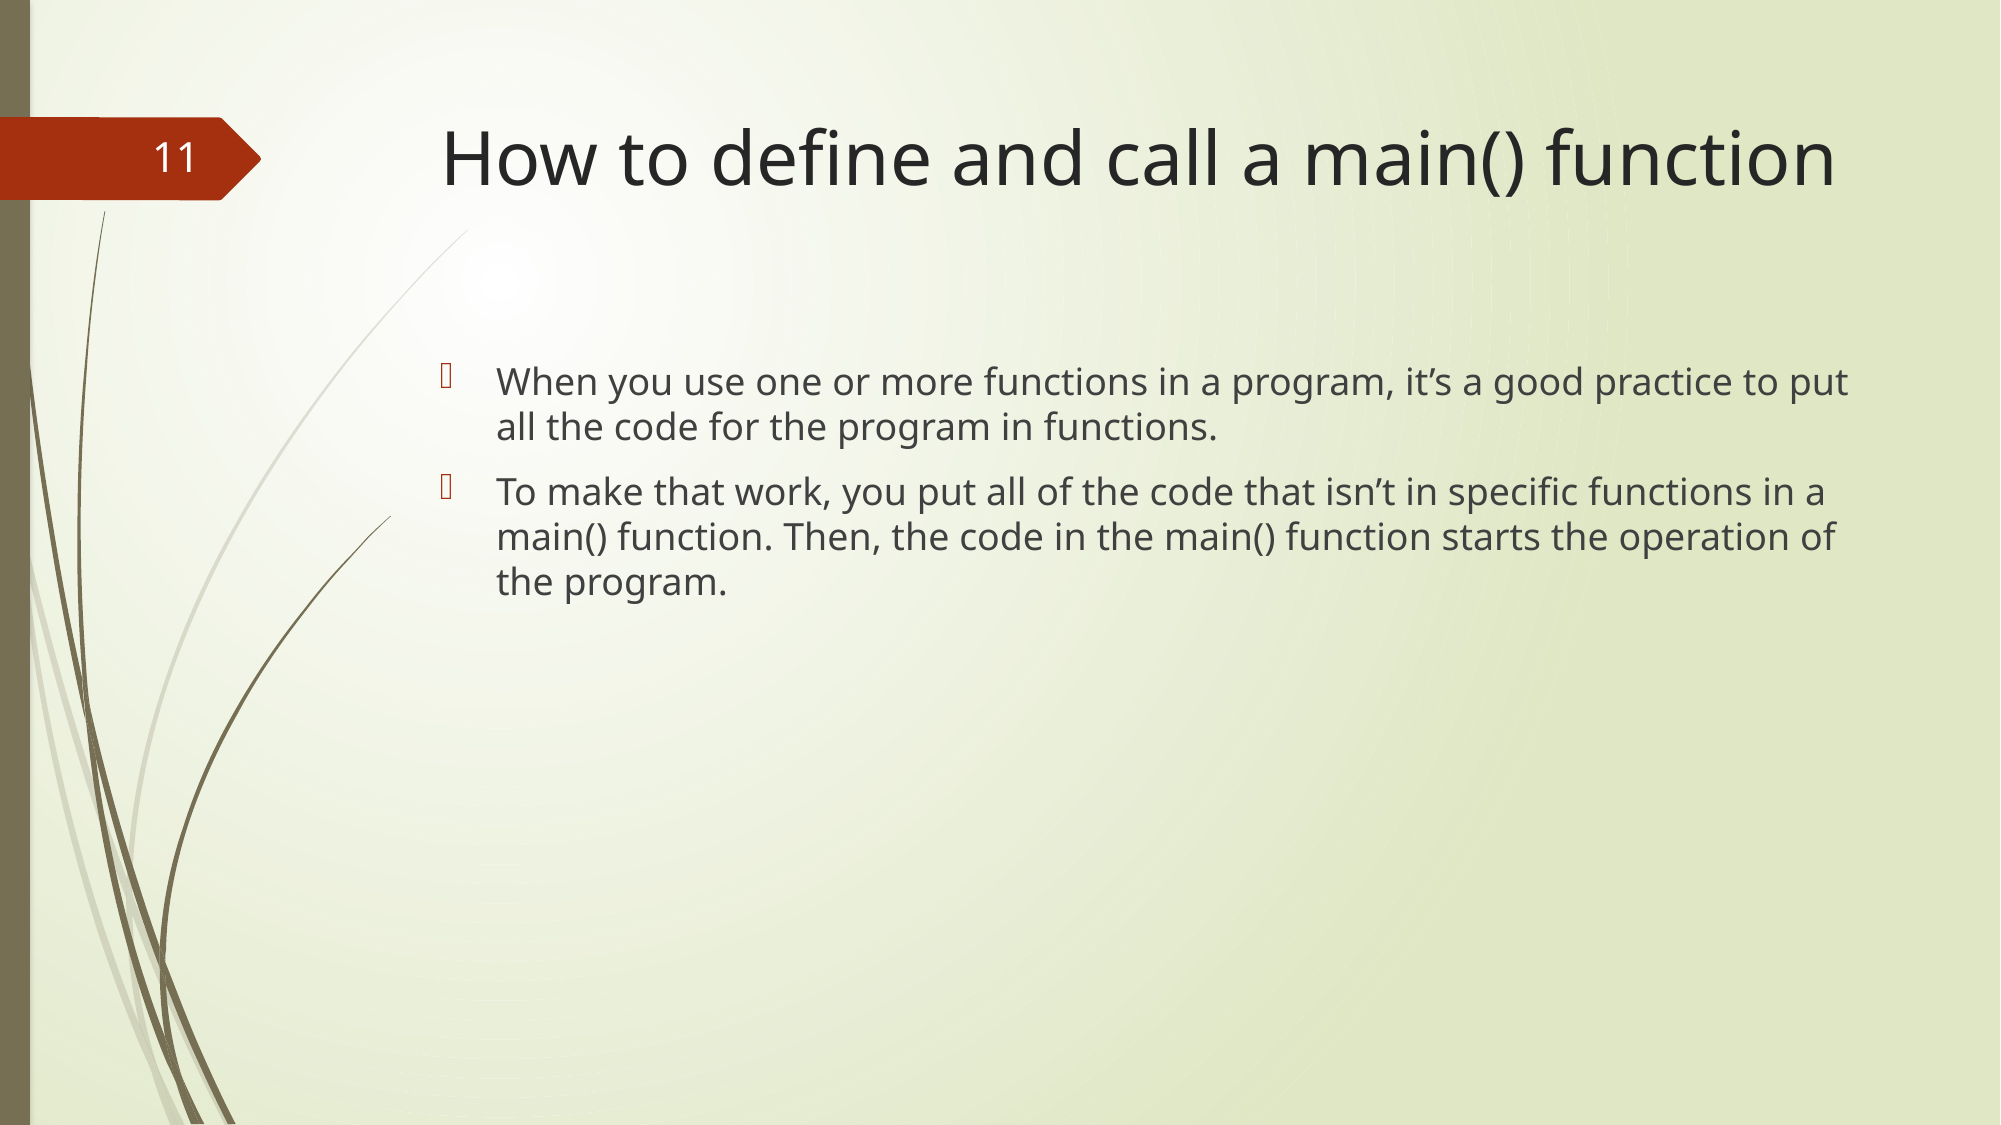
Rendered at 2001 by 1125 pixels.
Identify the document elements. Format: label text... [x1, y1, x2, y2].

title How to define and call a main() function [425, 102, 1888, 313]
slide_number 11 [87, 129, 216, 190]
list When you use one or more functions in a program, it’s a good practice to put all the code for the program in functions. To make that work, you put all of the code that isn’t in specific functions in a main() function. Then, the code in the main() function starts the operation of the program. [424, 350, 1888, 972]
